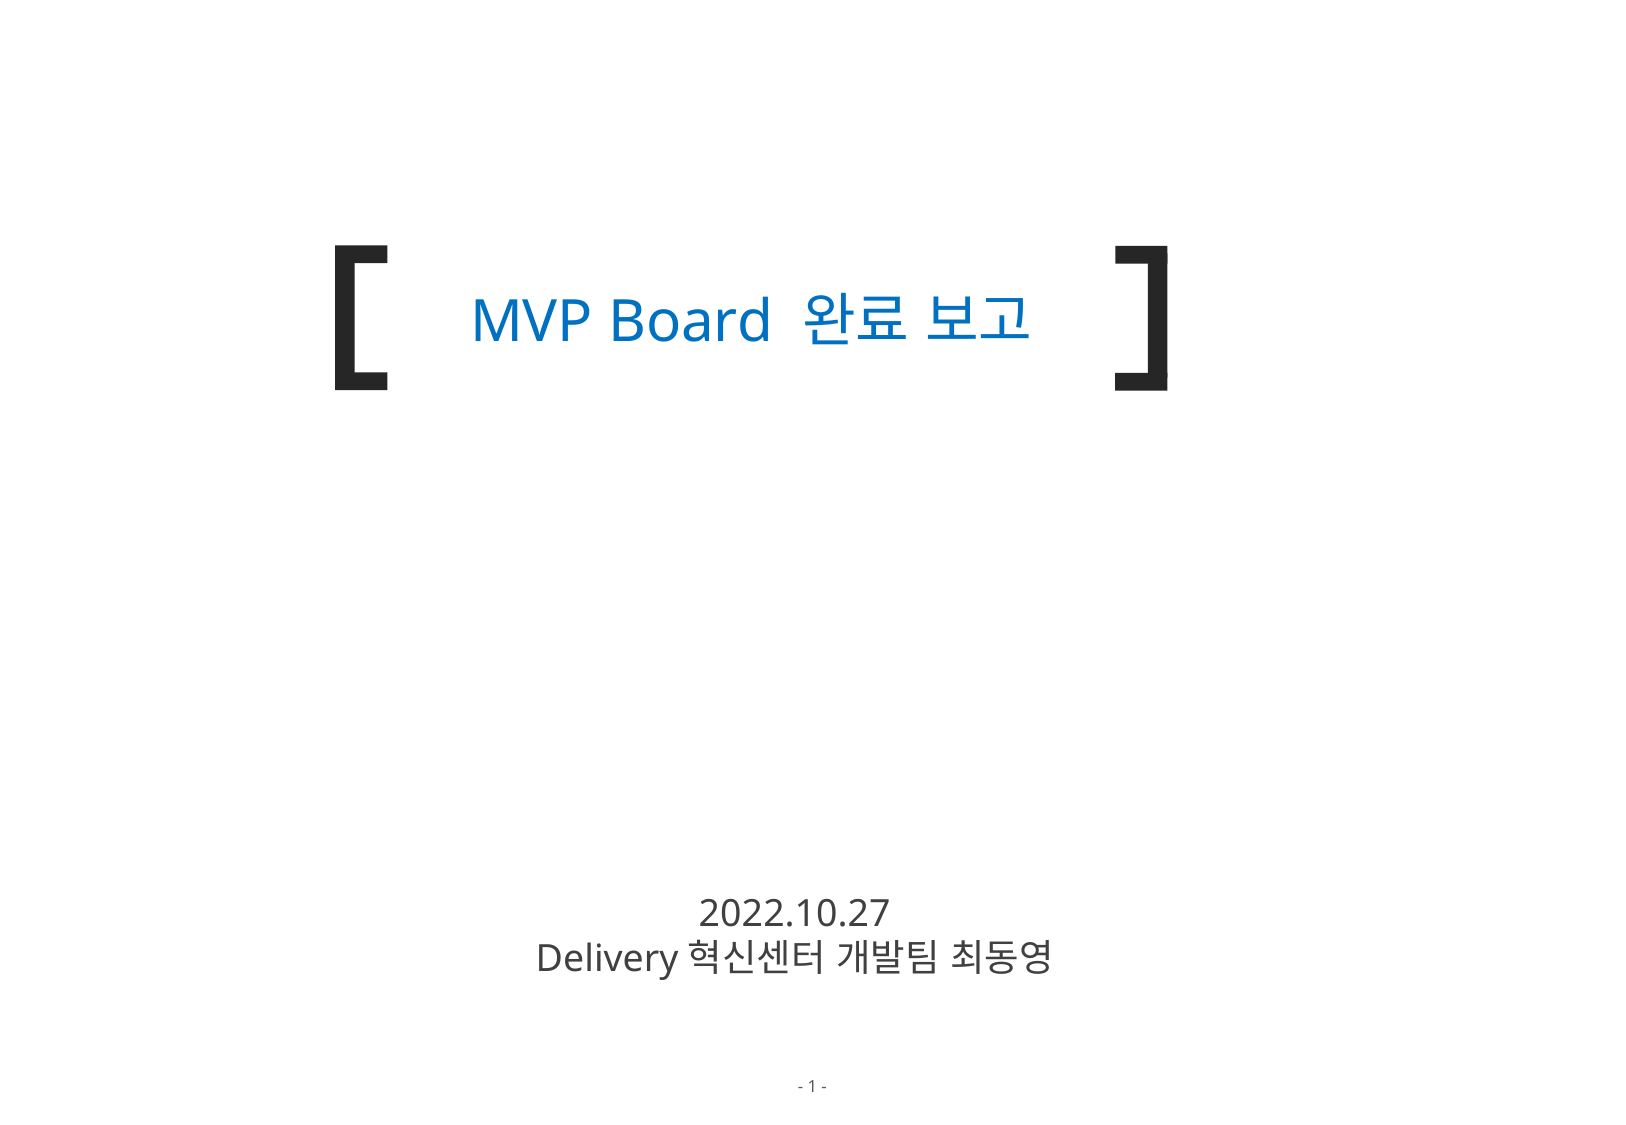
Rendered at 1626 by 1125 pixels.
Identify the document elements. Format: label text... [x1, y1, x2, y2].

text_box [334, 245, 388, 391]
text_box 2022.10.27 Delivery혁신센터 개발팀 최동영 [520, 881, 1069, 987]
text_box MVP Board 완료 보고 [392, 275, 1109, 361]
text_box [1114, 245, 1168, 391]
